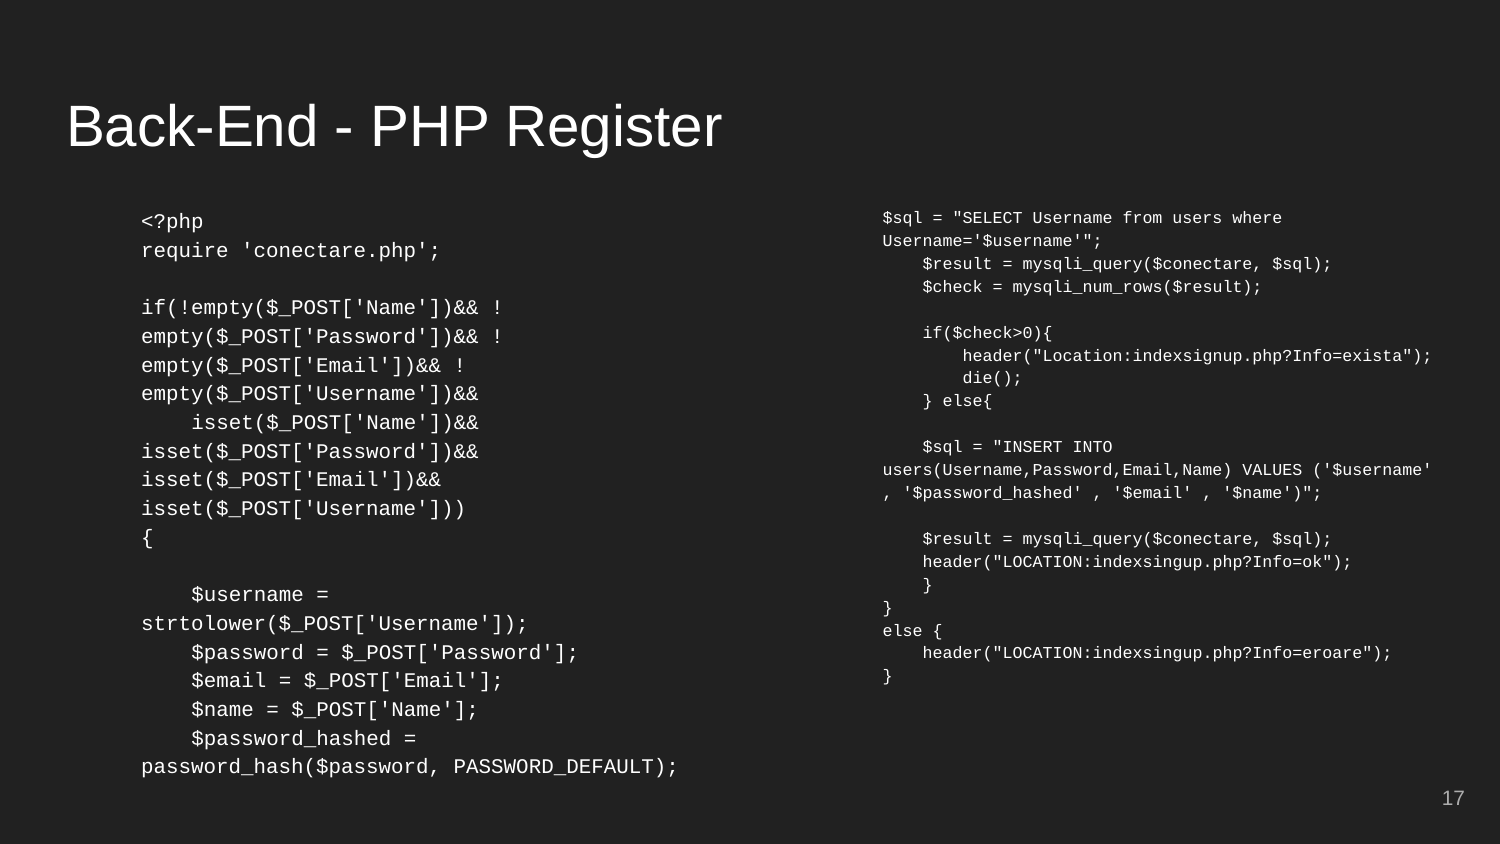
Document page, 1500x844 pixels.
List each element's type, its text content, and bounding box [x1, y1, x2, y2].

slide_number ‹#› [1389, 764, 1480, 830]
title Back-End - PHP Register [51, 72, 1449, 167]
list <?php require 'conectare.php'; if(!empty($_POST['Name'])&& !empty($_POST['Password'])&& !empty($_POST['Email'])&& !empty($_POST['Username'])&& isset($_POST['Name'])&& isset($_POST['Password'])&& isset($_POST['Email'])&& isset($_POST['Username'])) { $username = strtolower($_POST['Username']); $password = $_POST['Password']; $email = $_POST['Email']; $name = $_POST['Name']; $password_hashed = password_hash($password, PASSWORD_DEFAULT); [51, 189, 708, 750]
list $sql = "SELECT Username from users where Username='$username'"; $result = mysqli_query($conectare, $sql); $check = mysqli_num_rows($result); if($check>0){ header("Location:indexsignup.php?Info=exista"); die(); } else{ $sql = "INSERT INTO users(Username,Password,Email,Name) VALUES ('$username' , '$password_hashed' , '$email' , '$name')"; $result = mysqli_query($conectare, $sql); header("LOCATION:indexsingup.php?Info=ok"); } } else { header("LOCATION:indexsingup.php?Info=eroare"); } [792, 189, 1449, 750]
